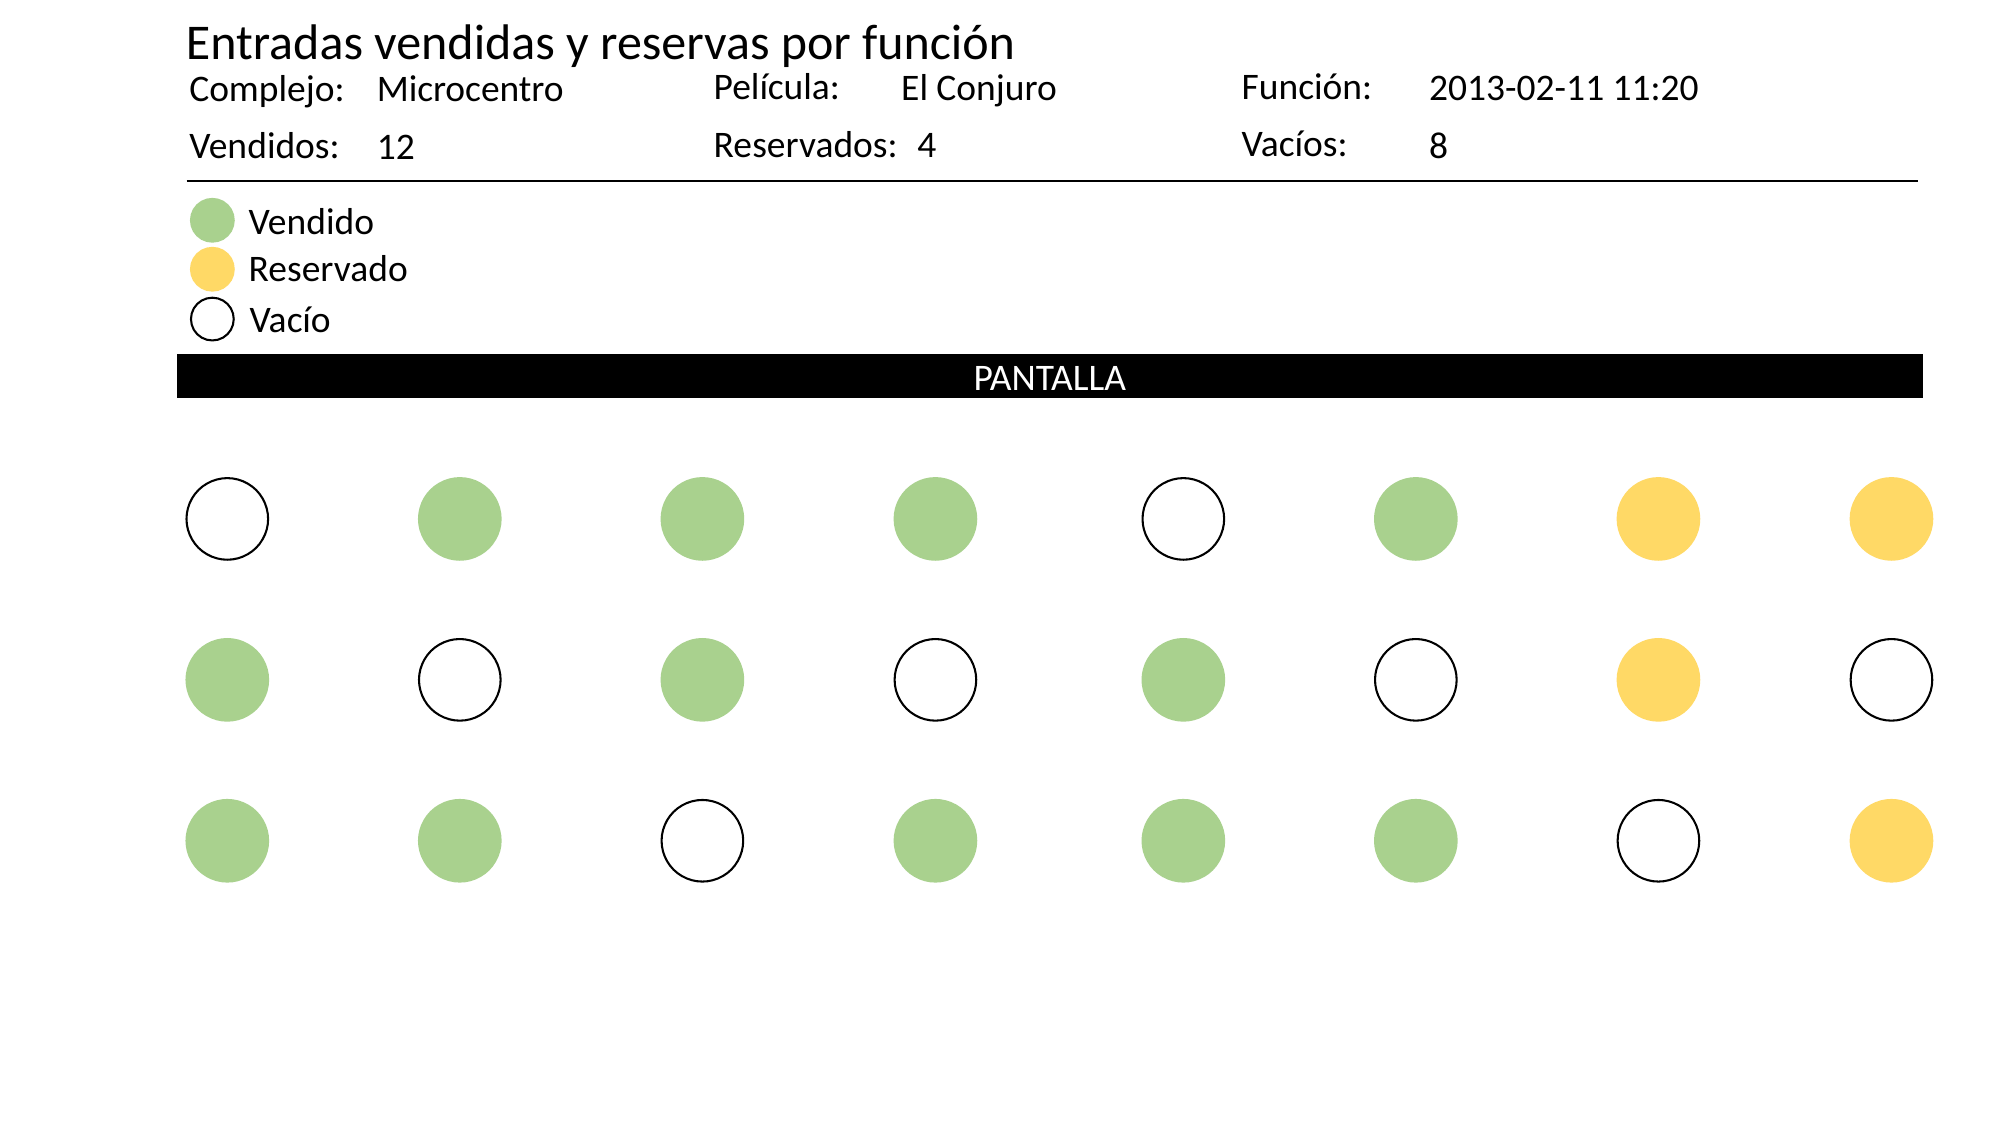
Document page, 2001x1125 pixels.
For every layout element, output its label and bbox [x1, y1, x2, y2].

text_box [170, 2, 1933, 882]
